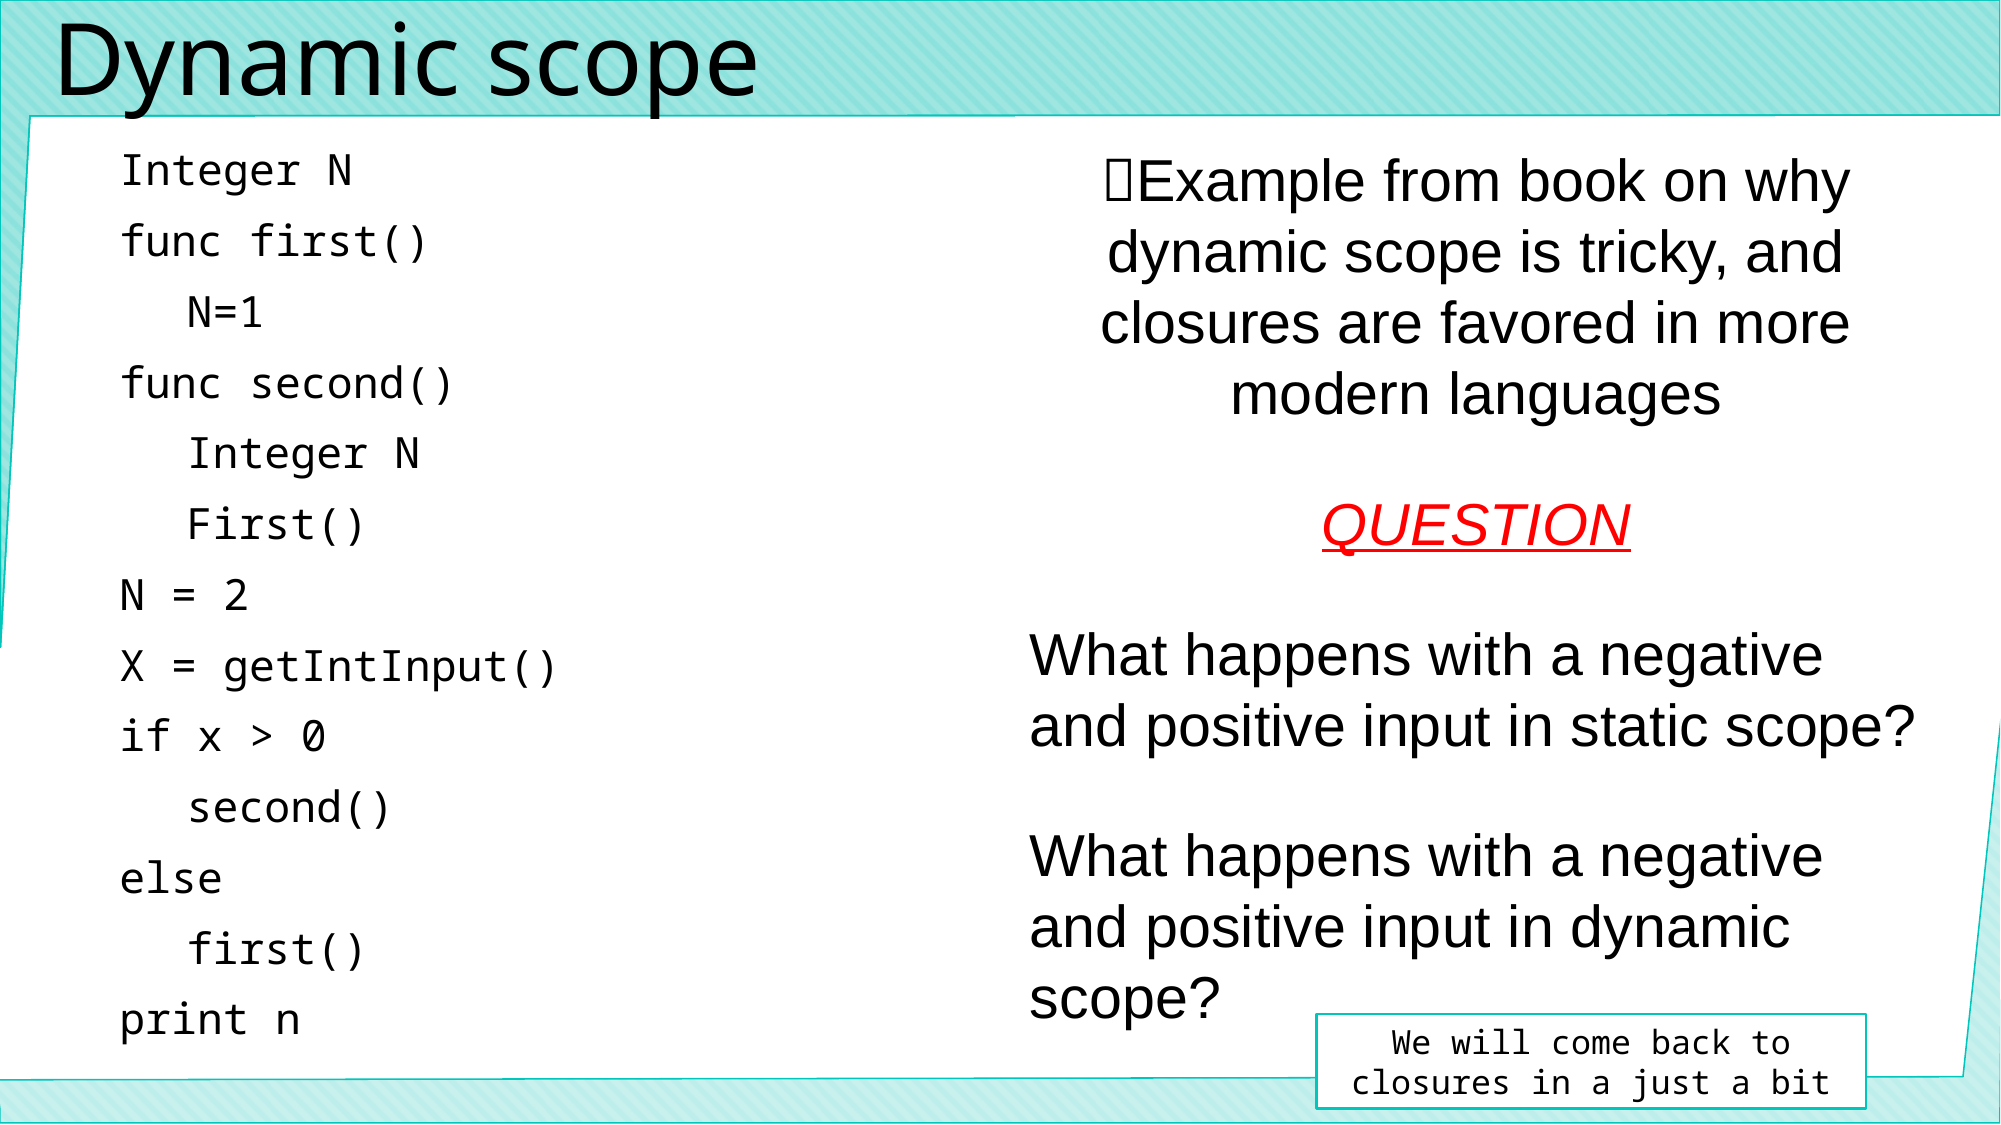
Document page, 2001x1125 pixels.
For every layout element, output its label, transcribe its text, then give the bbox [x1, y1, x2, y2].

list Example from book on why dynamic scope is tricky, and closures are favored in more modern languages QUESTION What happens with a negative and positive input in static scope? What happens with a negative and positive input in dynamic scope? [1014, 135, 1939, 1062]
text_box We will come back to closures in a just a bit [1315, 1013, 1867, 1110]
title Dynamic scope [37, 6, 1939, 106]
list Integer N func first() N=1 func second() Integer N First() N = 2 X = getIntInput() if x > 0 second() else first() print n [37, 135, 985, 1062]
